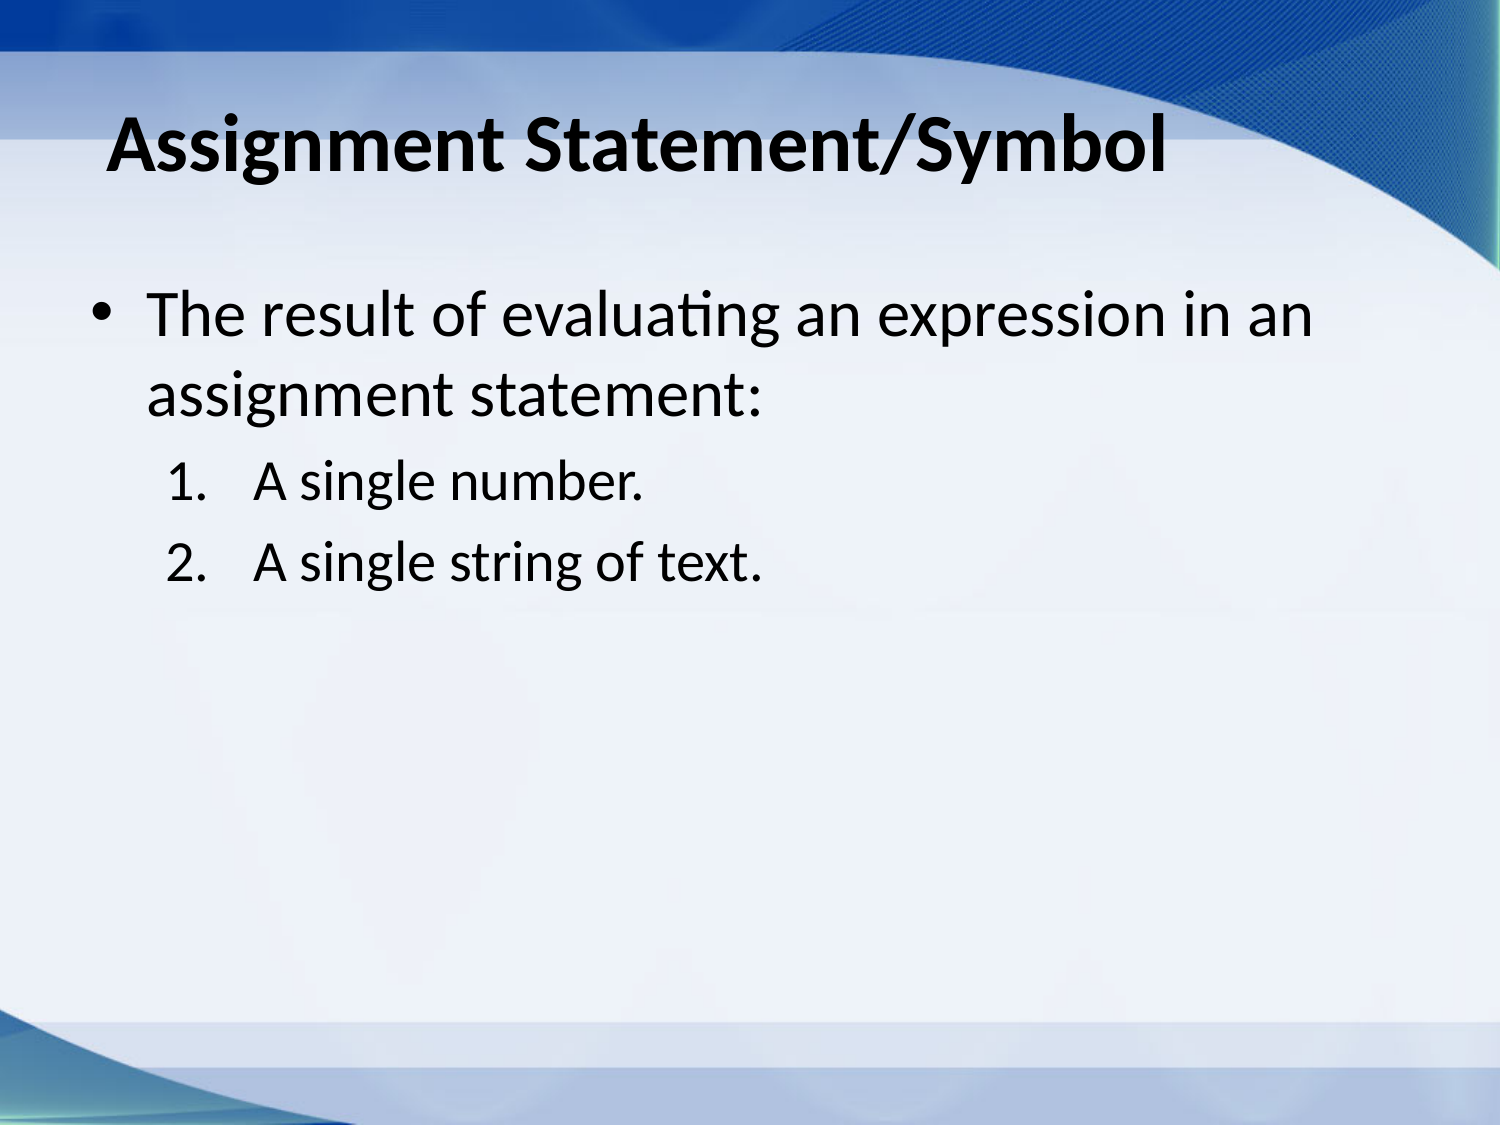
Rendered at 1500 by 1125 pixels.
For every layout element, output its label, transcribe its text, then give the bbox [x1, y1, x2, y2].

picture [0, 0, 1500, 1125]
list The result of evaluating an expression in an assignment statement: A single number. A single string of text. [75, 262, 1425, 1005]
title Assignment Statement/Symbol [75, 45, 1200, 233]
